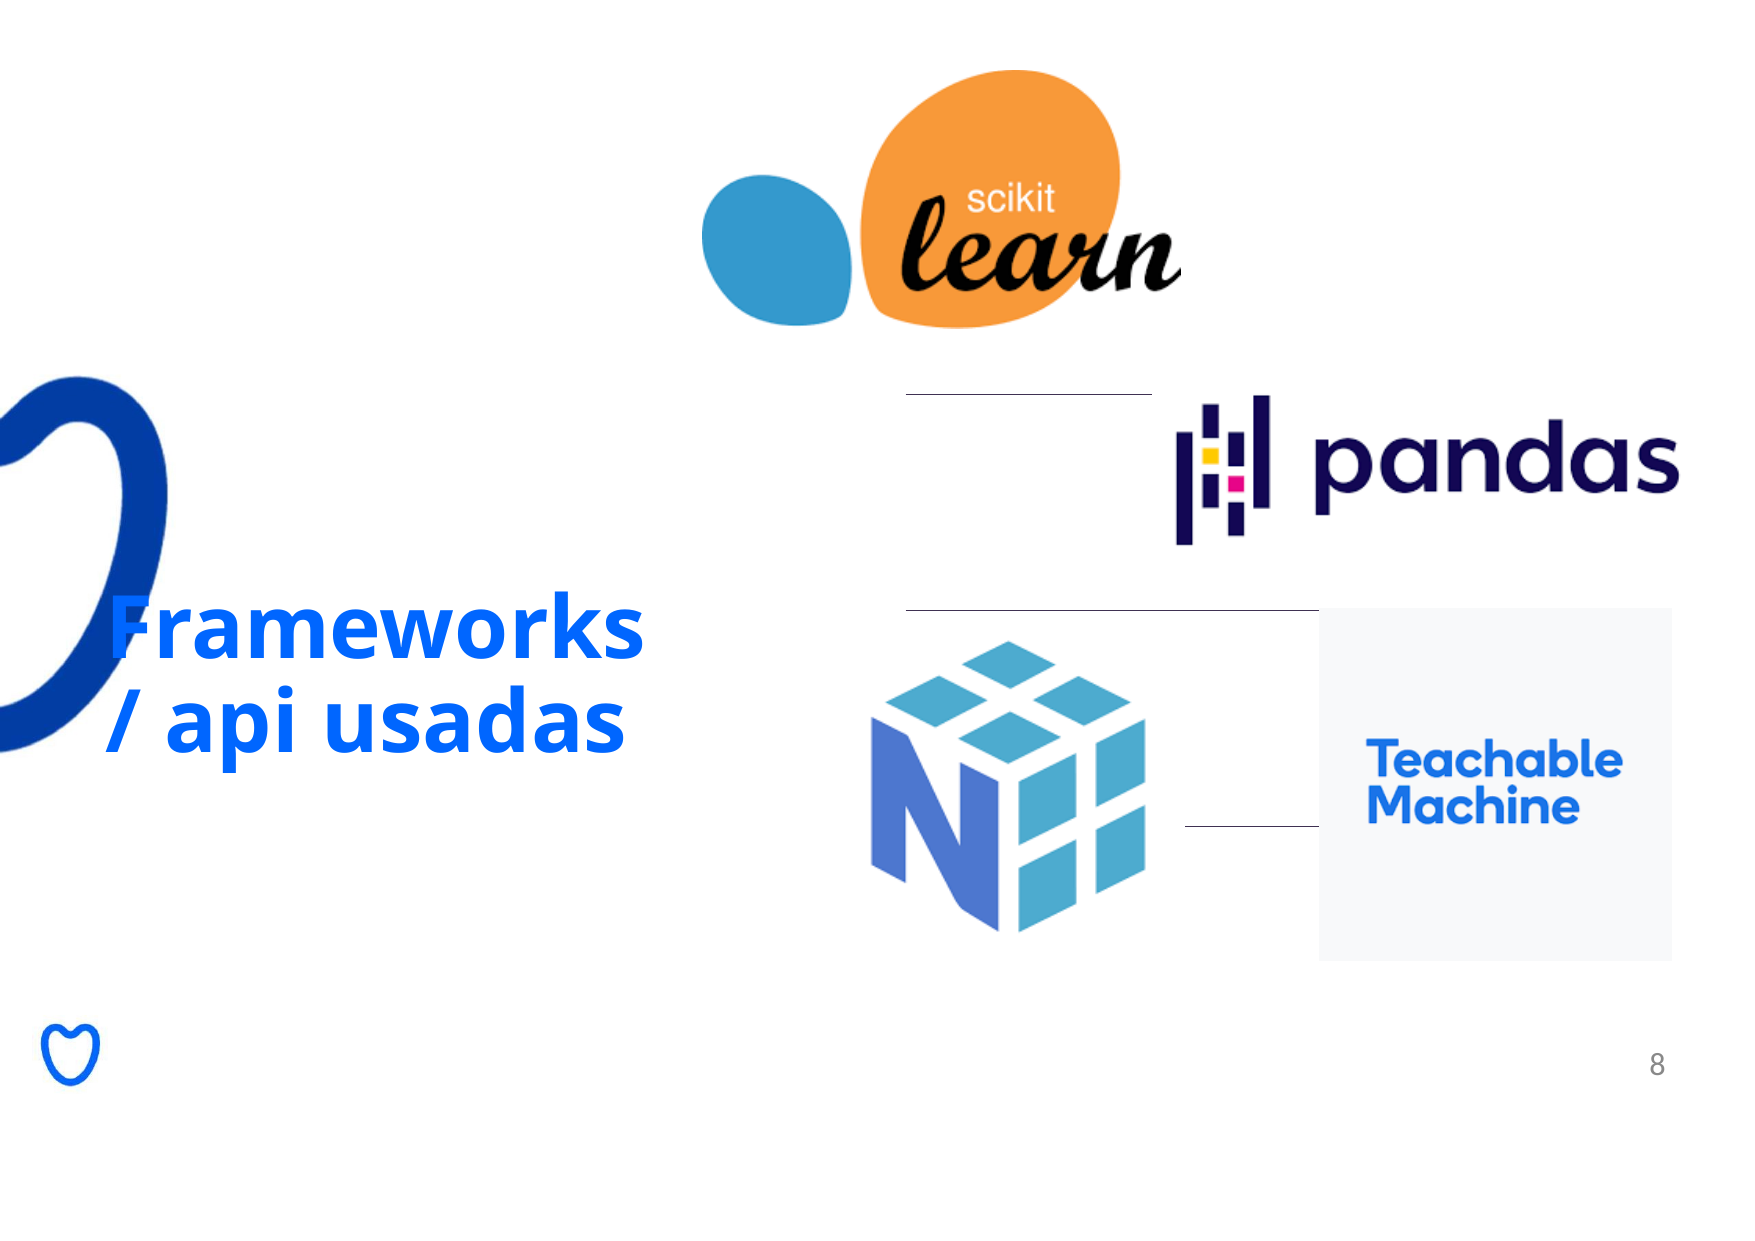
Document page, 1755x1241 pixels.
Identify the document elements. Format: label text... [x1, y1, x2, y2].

picture [0, 374, 176, 758]
picture [832, 611, 1185, 964]
slide_number 8 [1630, 1048, 1675, 1241]
picture [31, 1015, 108, 1094]
picture [701, 70, 1181, 329]
picture [1319, 608, 1672, 961]
text_box Frameworks / api usadas [103, 567, 665, 771]
picture [1151, 358, 1704, 583]
